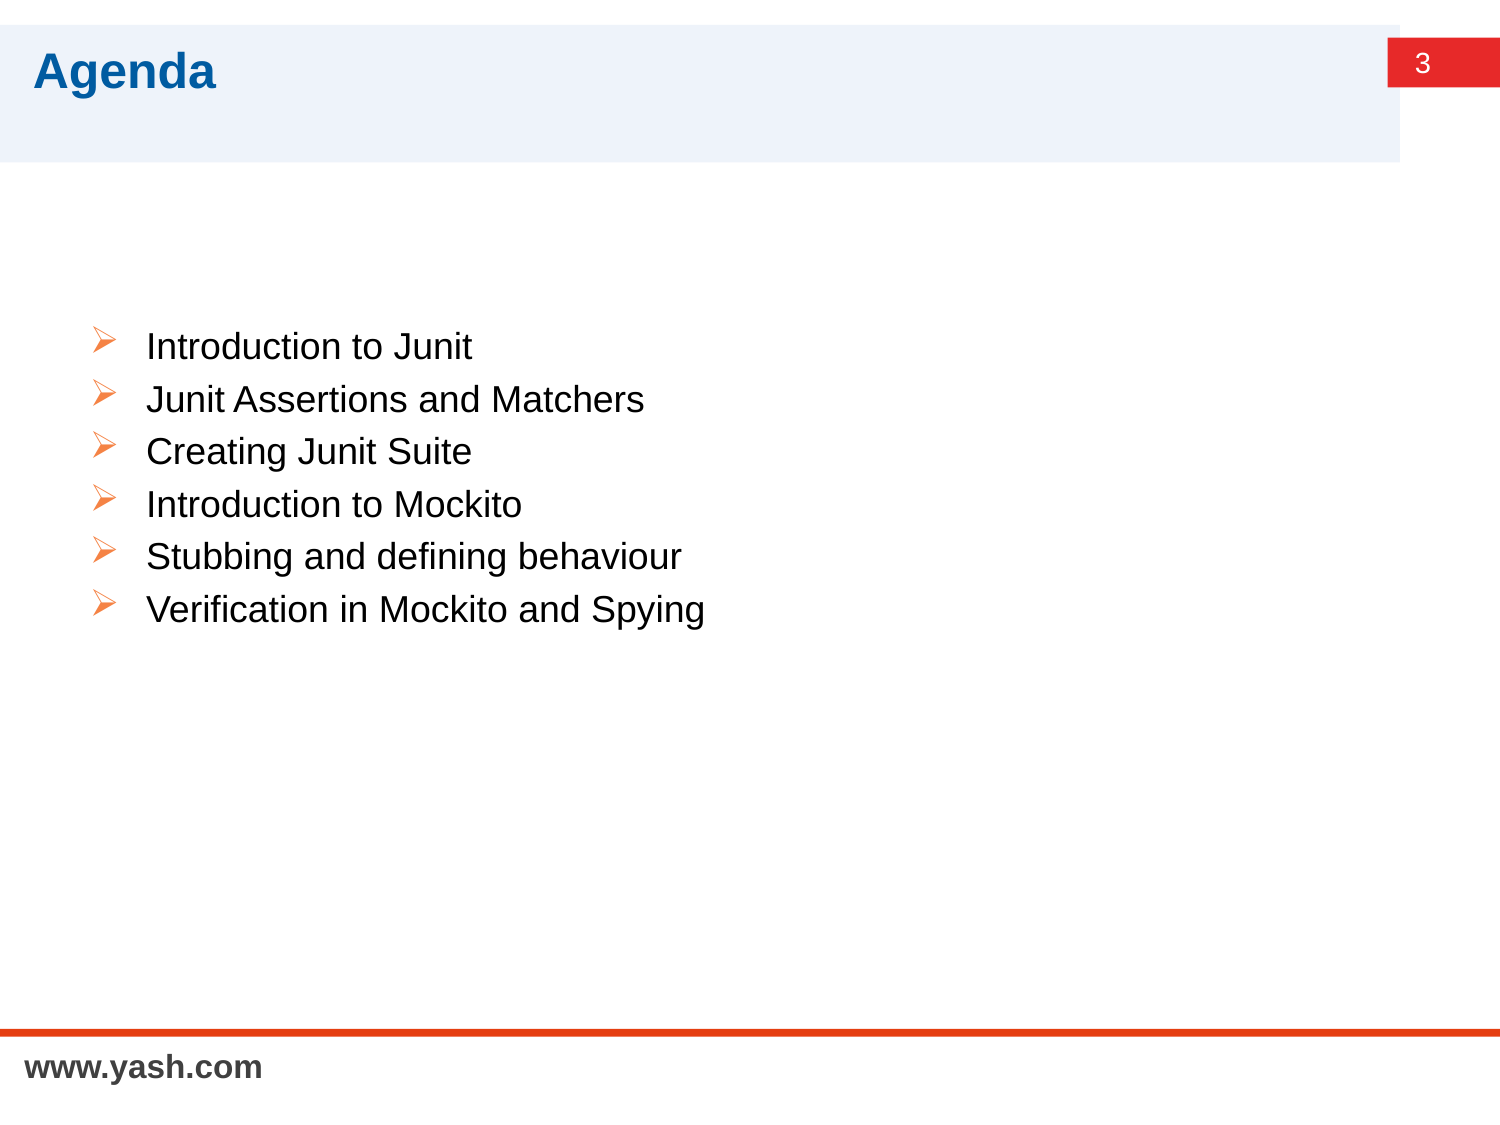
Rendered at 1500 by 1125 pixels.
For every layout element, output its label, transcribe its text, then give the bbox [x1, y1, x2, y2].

list Introduction to Junit Junit Assertions and Matchers Creating Junit Suite Introduction to Mockito Stubbing and defining behaviour Verification in Mockito and Spying [75, 262, 1425, 1005]
title Agenda [0, 24, 1425, 113]
